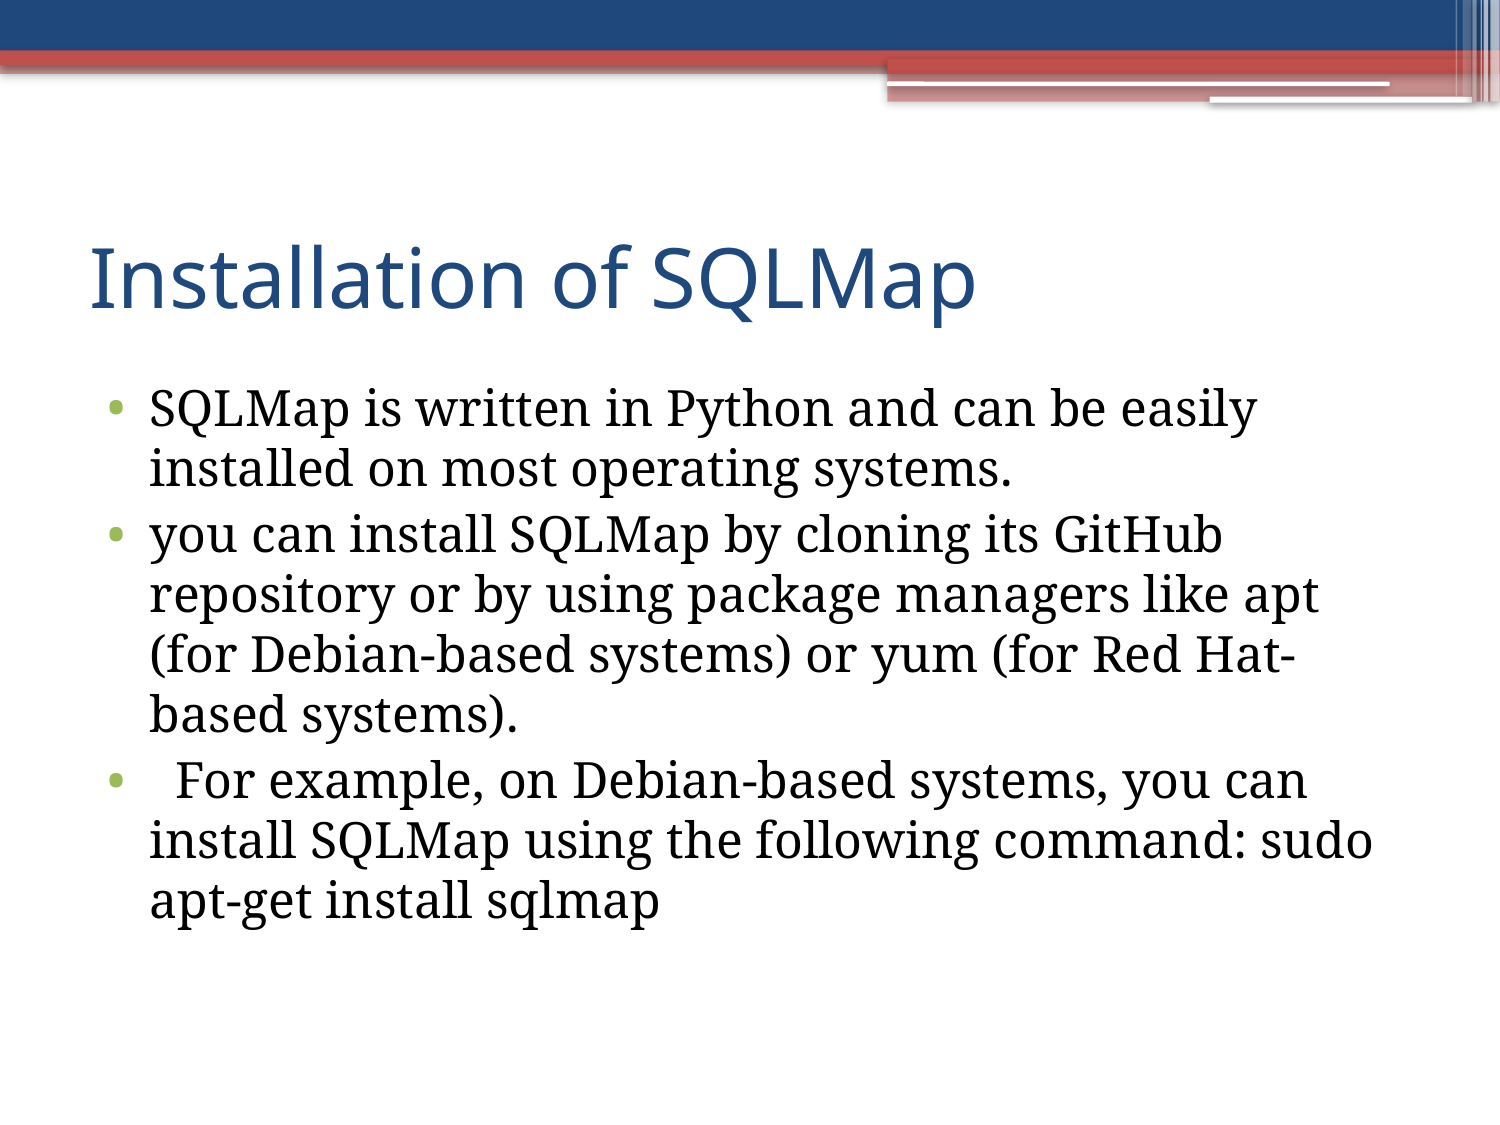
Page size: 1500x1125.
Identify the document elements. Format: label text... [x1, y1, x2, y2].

title Installation of SQLMap [75, 187, 1425, 363]
list SQLMap is written in Python and can be easily installed on most operating systems. you can install SQLMap by cloning its GitHub repository or by using package managers like apt (for Debian-based systems) or yum (for Red Hat-based systems). For example, on Debian-based systems, you can install SQLMap using the following command: sudo apt-get install sqlmap [75, 368, 1425, 1079]
